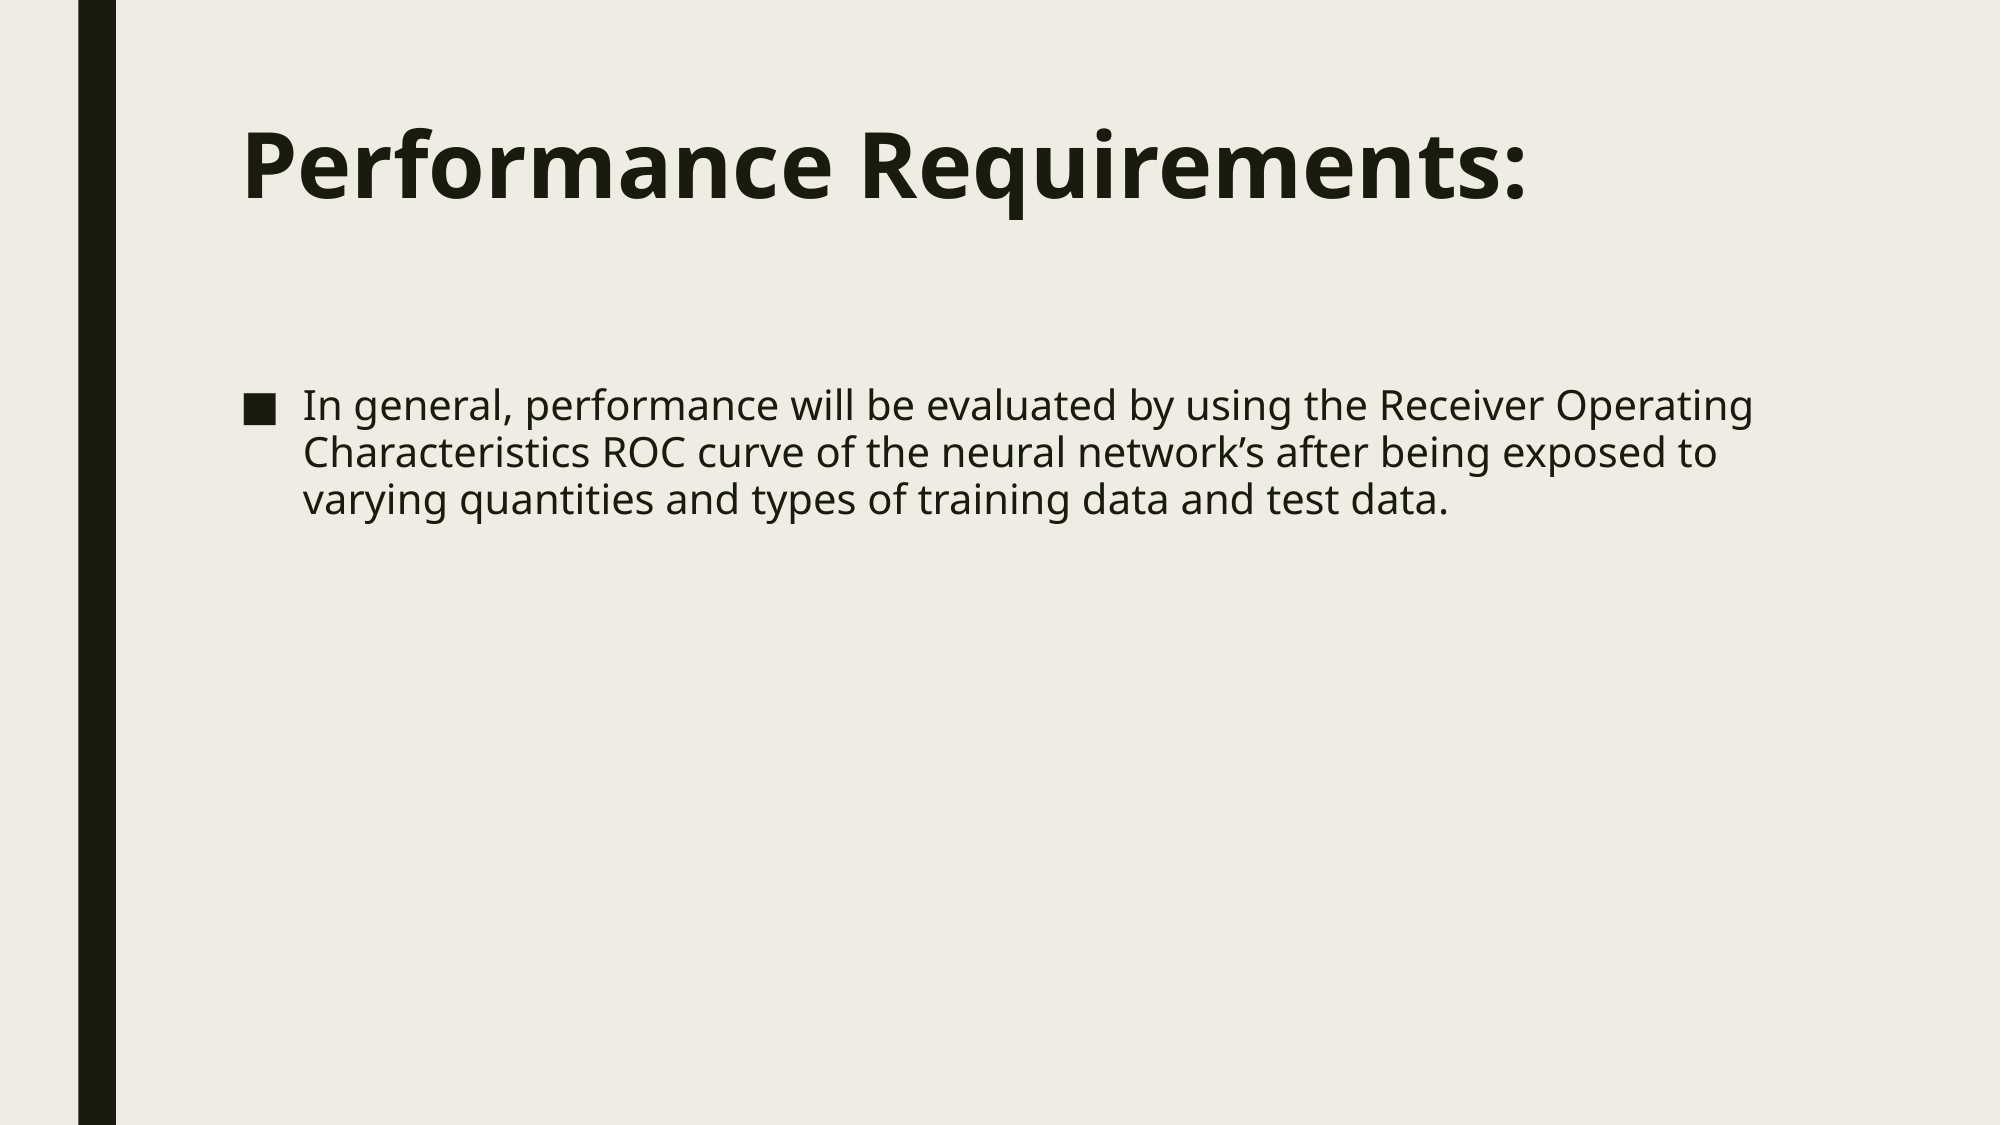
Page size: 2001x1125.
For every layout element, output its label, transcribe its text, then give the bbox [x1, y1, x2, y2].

list In general, performance will be evaluated by using the Receiver Operating Characteristics ROC curve of the neural network’s after being exposed to varying quantities and types of training data and test data. [225, 375, 1800, 963]
title Performance Requirements: [225, 112, 1800, 357]
